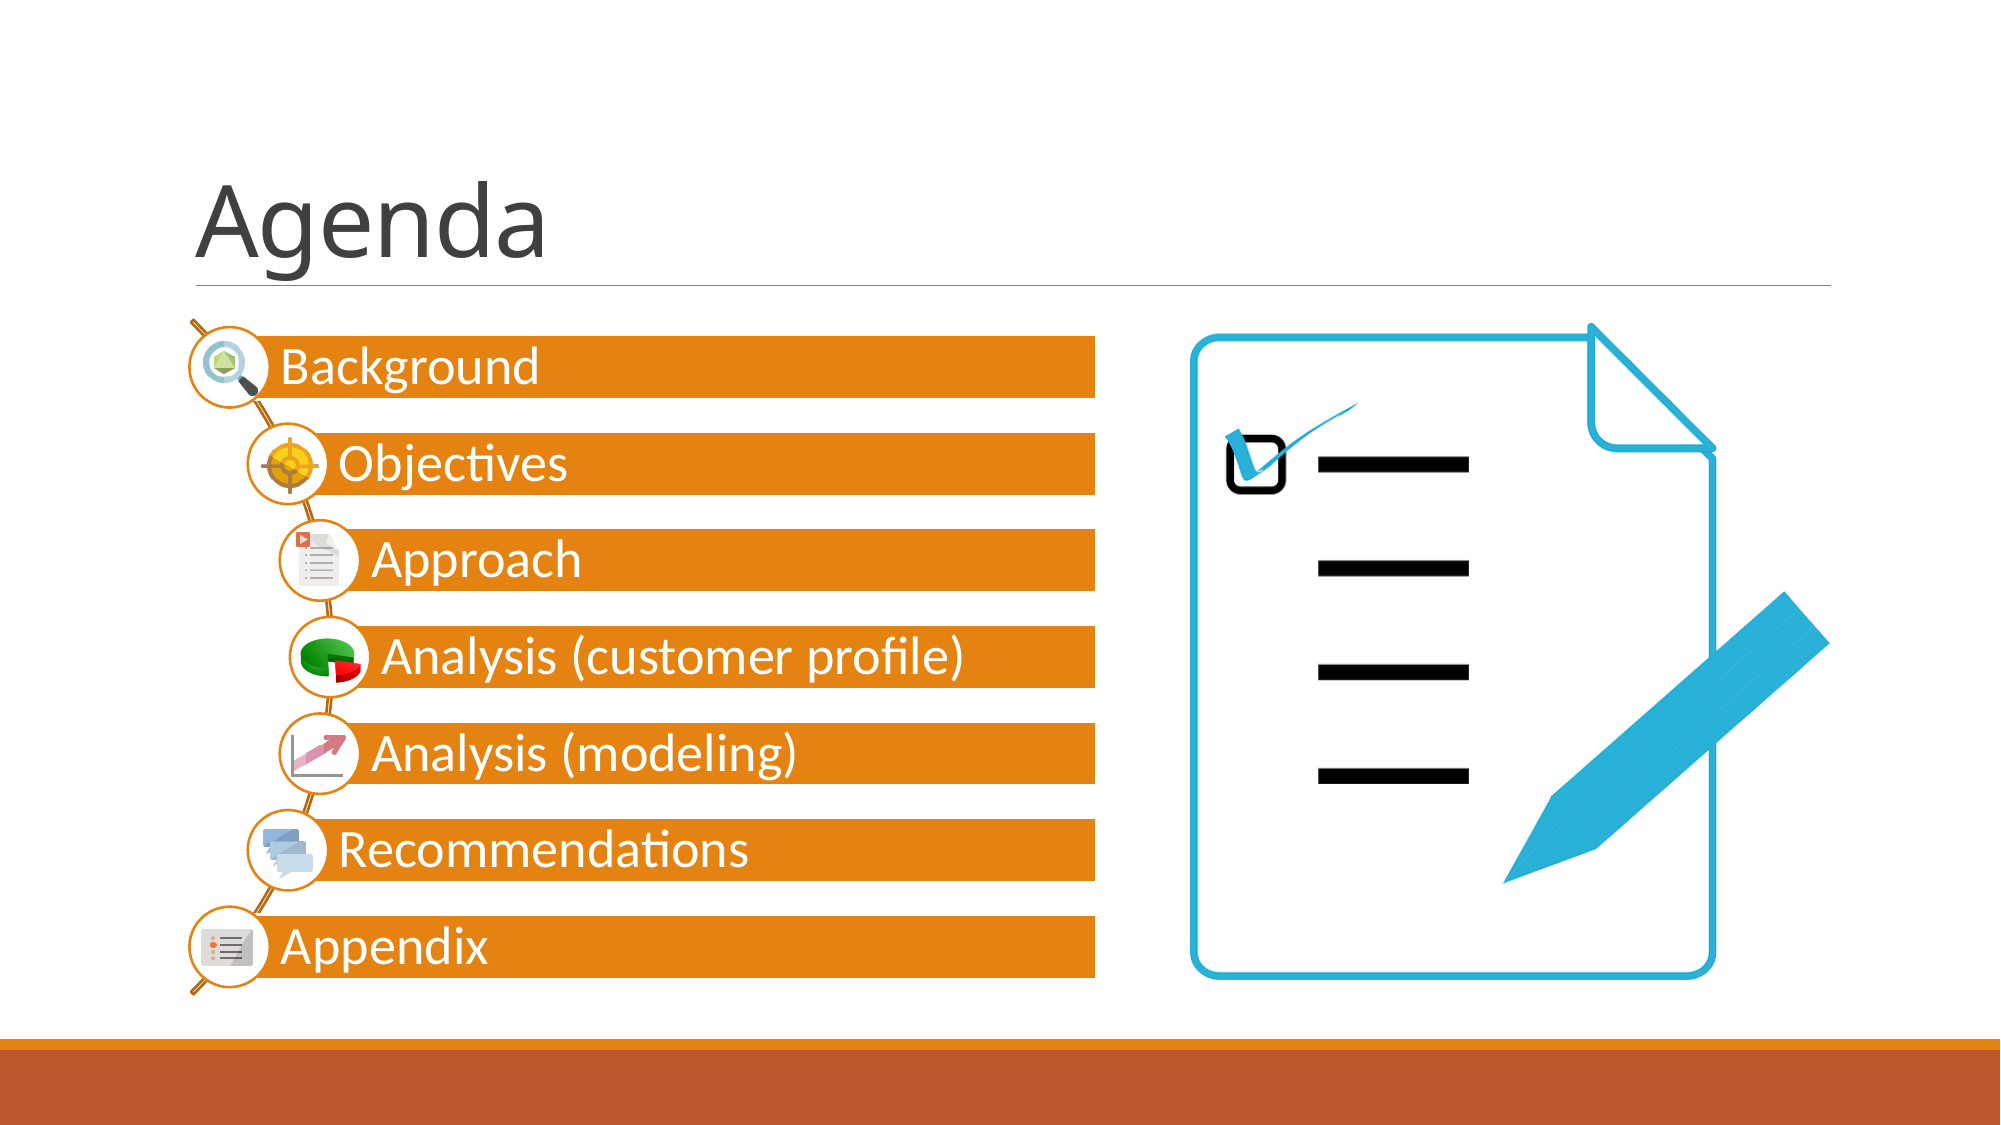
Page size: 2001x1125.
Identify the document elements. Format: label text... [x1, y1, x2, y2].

picture [1189, 323, 1831, 981]
picture [285, 724, 347, 786]
picture [258, 434, 320, 496]
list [179, 302, 1107, 1012]
title Agenda [180, 47, 1830, 285]
picture [256, 820, 318, 882]
picture [195, 916, 257, 978]
picture [288, 529, 350, 591]
picture [300, 637, 362, 684]
picture [198, 335, 260, 397]
